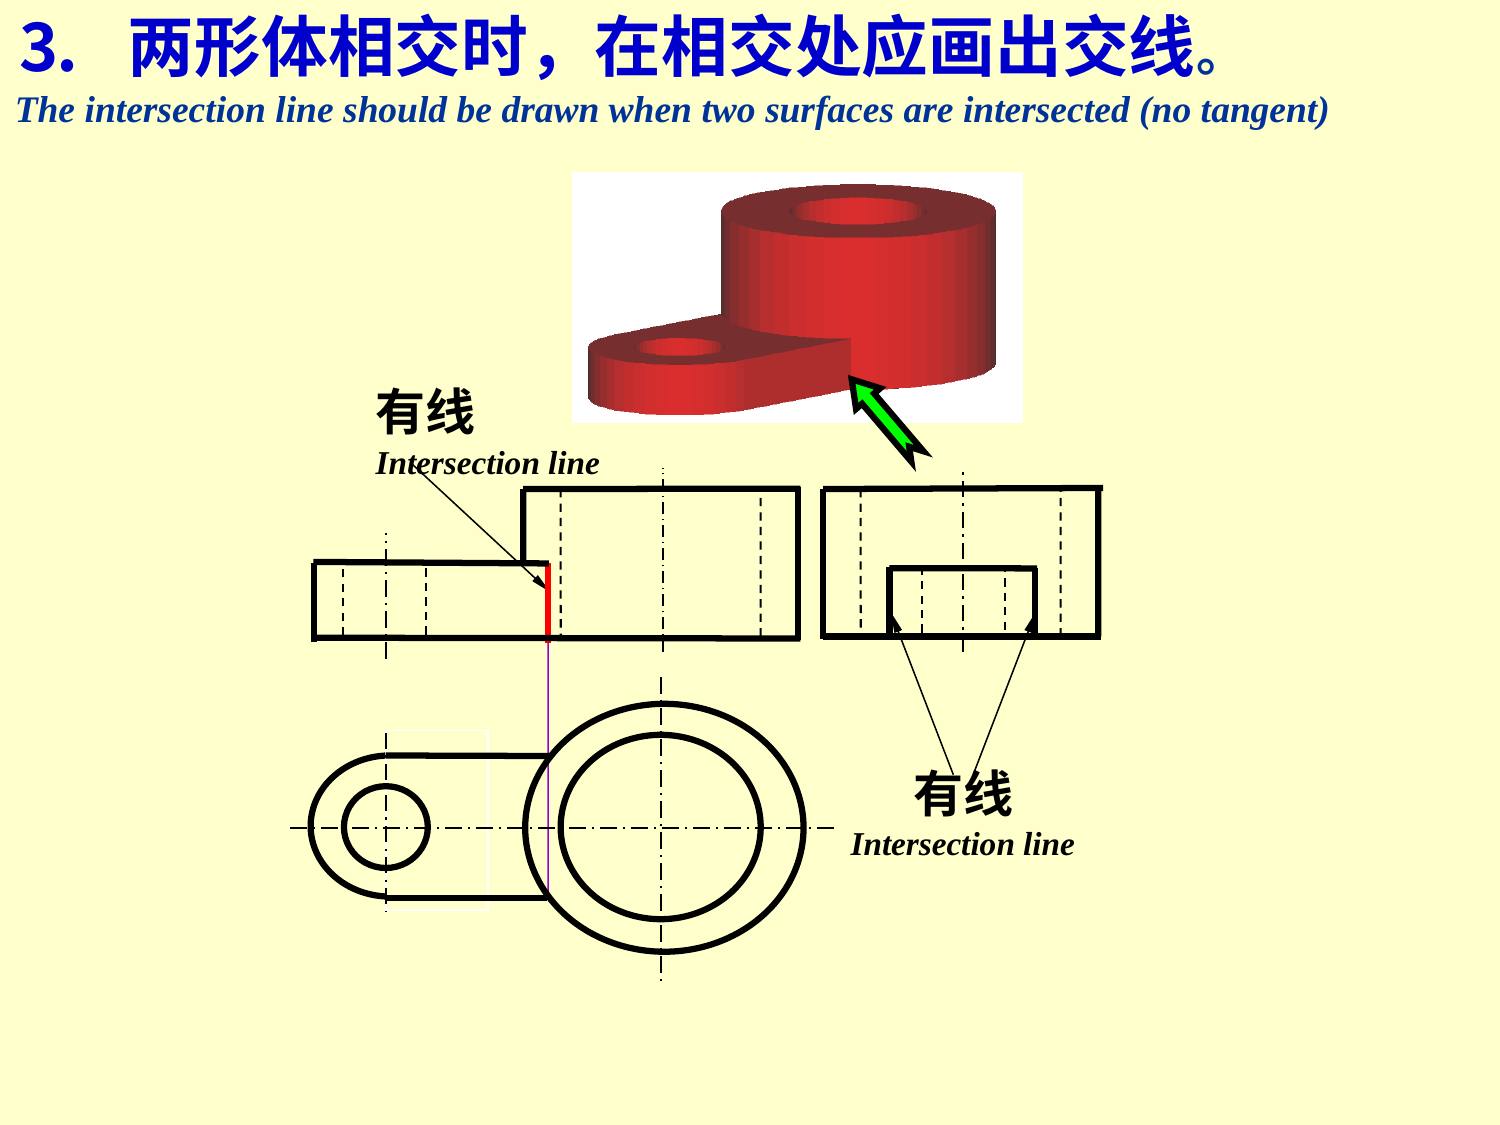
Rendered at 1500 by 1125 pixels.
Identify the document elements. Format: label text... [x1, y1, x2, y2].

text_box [289, 467, 1104, 987]
text_box ⒊ 两形体相交时，在相交处应画出交线。 The intersection line should be drawn when two surfaces are intersected (no tangent) [0, 0, 1436, 138]
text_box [359, 373, 617, 466]
text_box [884, 430, 924, 462]
picture [572, 172, 1024, 423]
